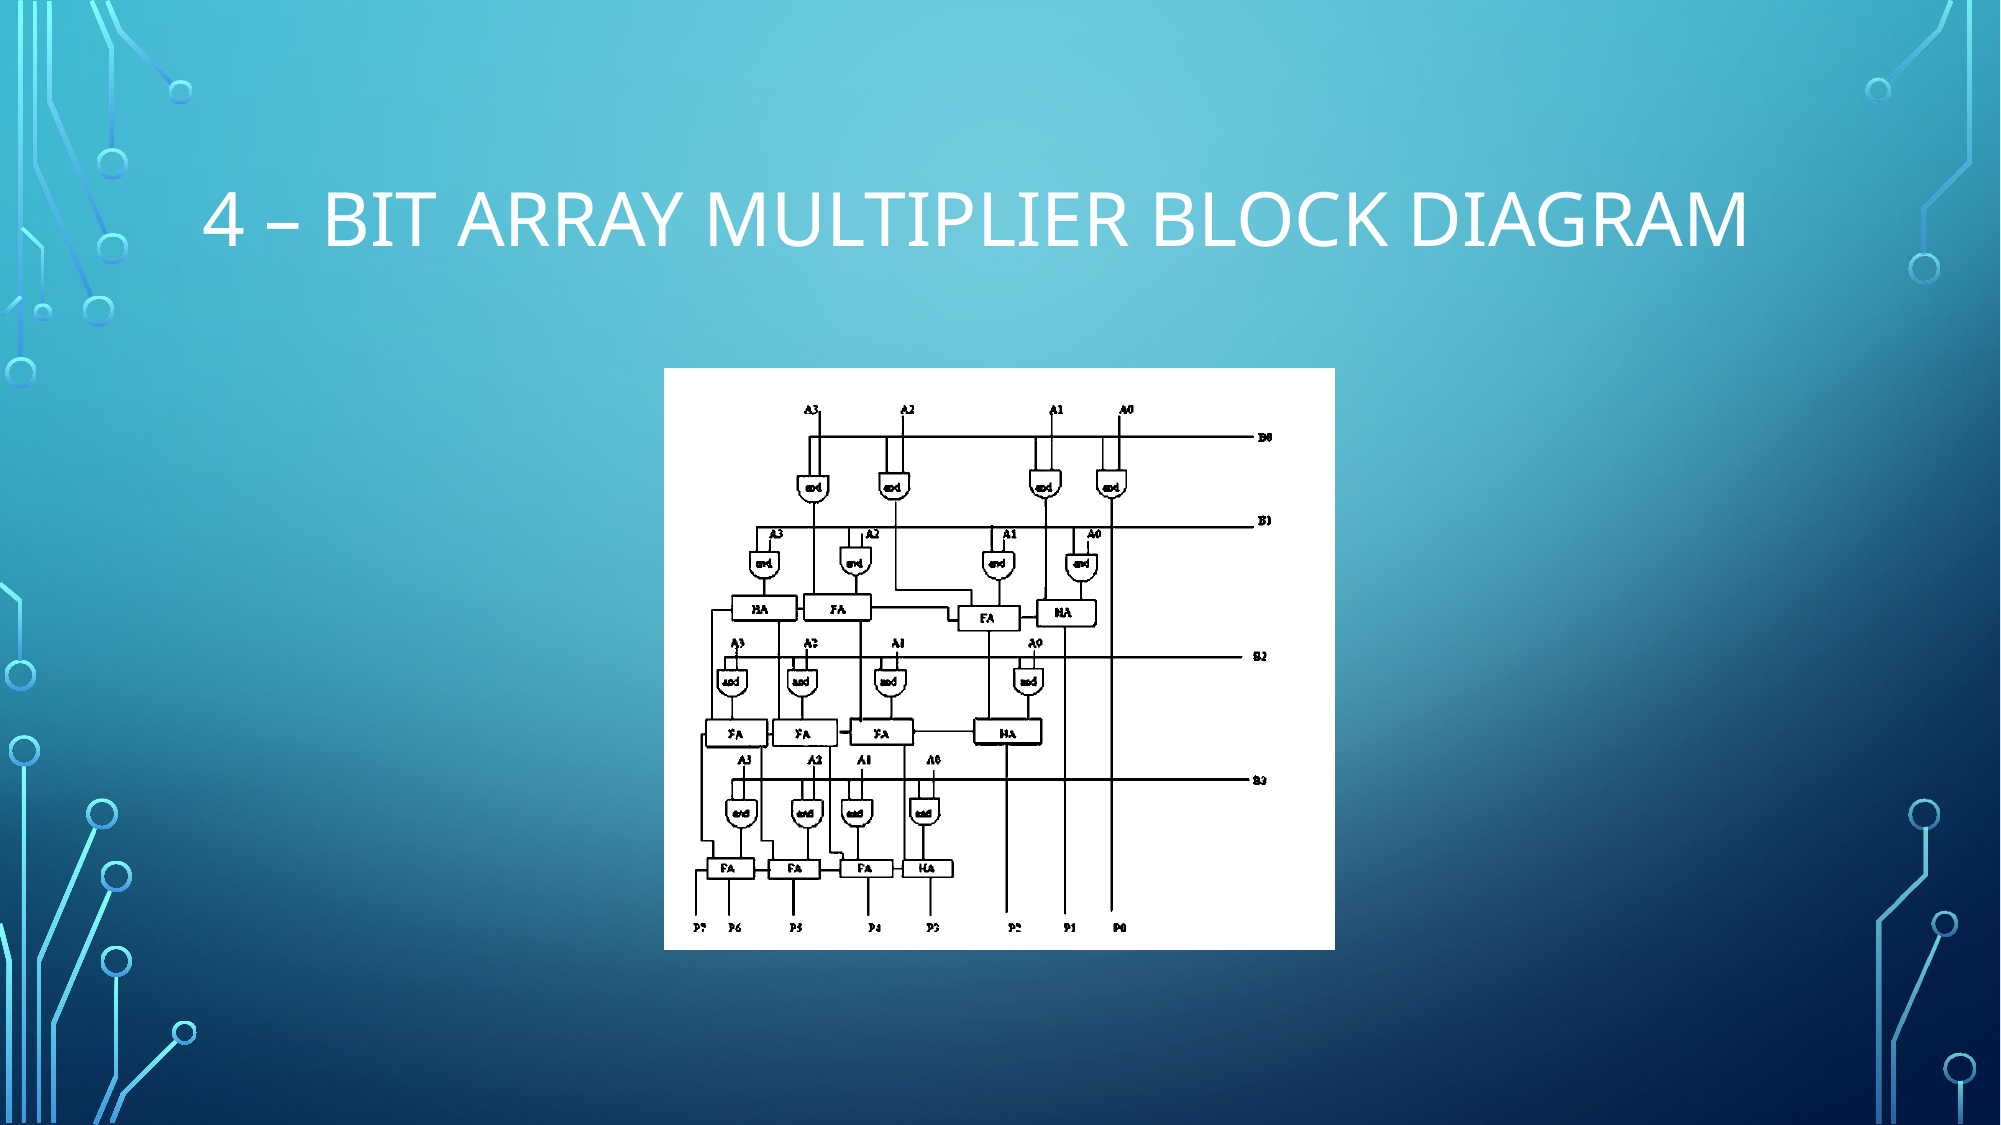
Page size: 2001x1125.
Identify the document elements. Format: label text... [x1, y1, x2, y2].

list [664, 368, 1335, 951]
title 4 – bit array multiplier block diagram [187, 101, 1813, 344]
